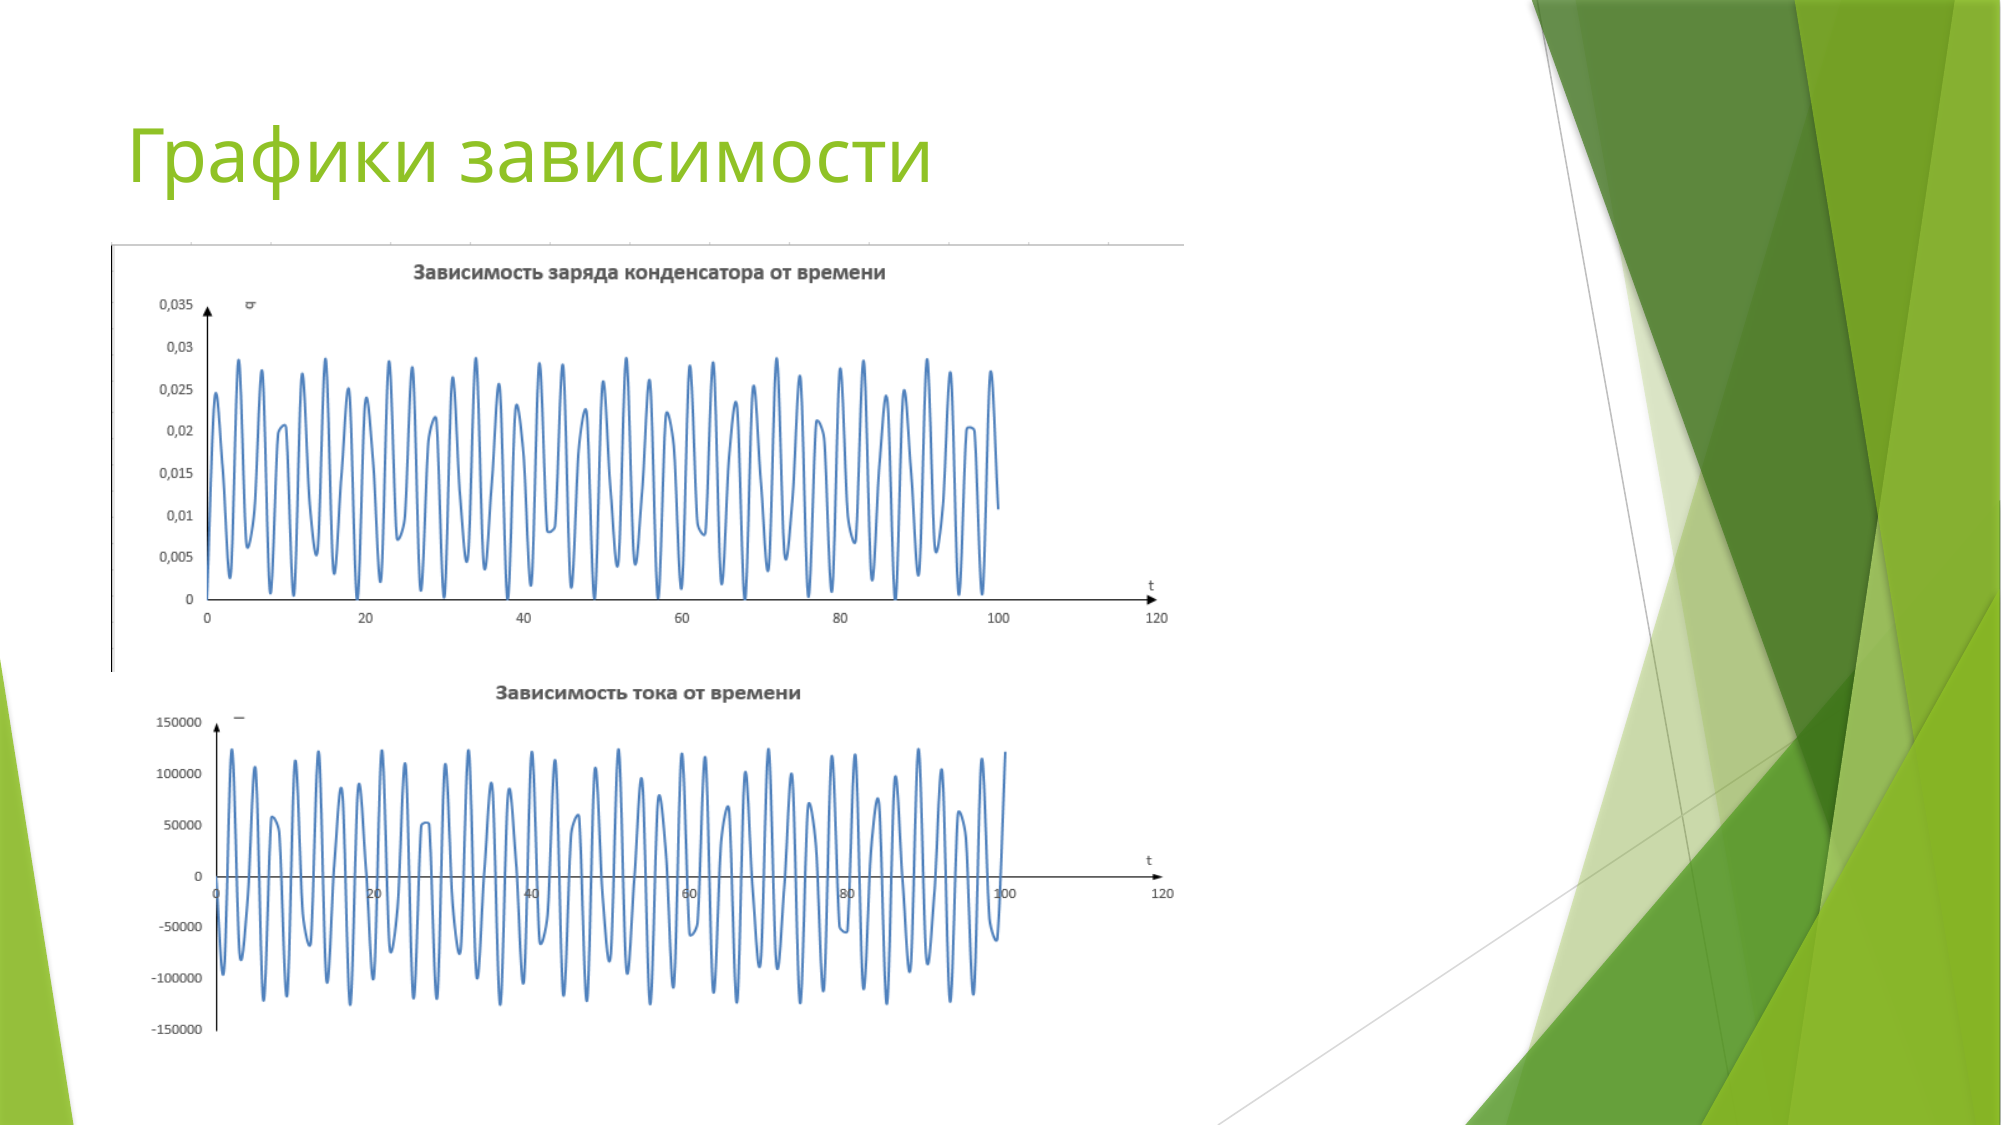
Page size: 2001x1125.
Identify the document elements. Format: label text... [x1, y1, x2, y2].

title Графики зависимости [111, 99, 1522, 317]
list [110, 242, 1184, 671]
picture [110, 671, 1184, 1059]
